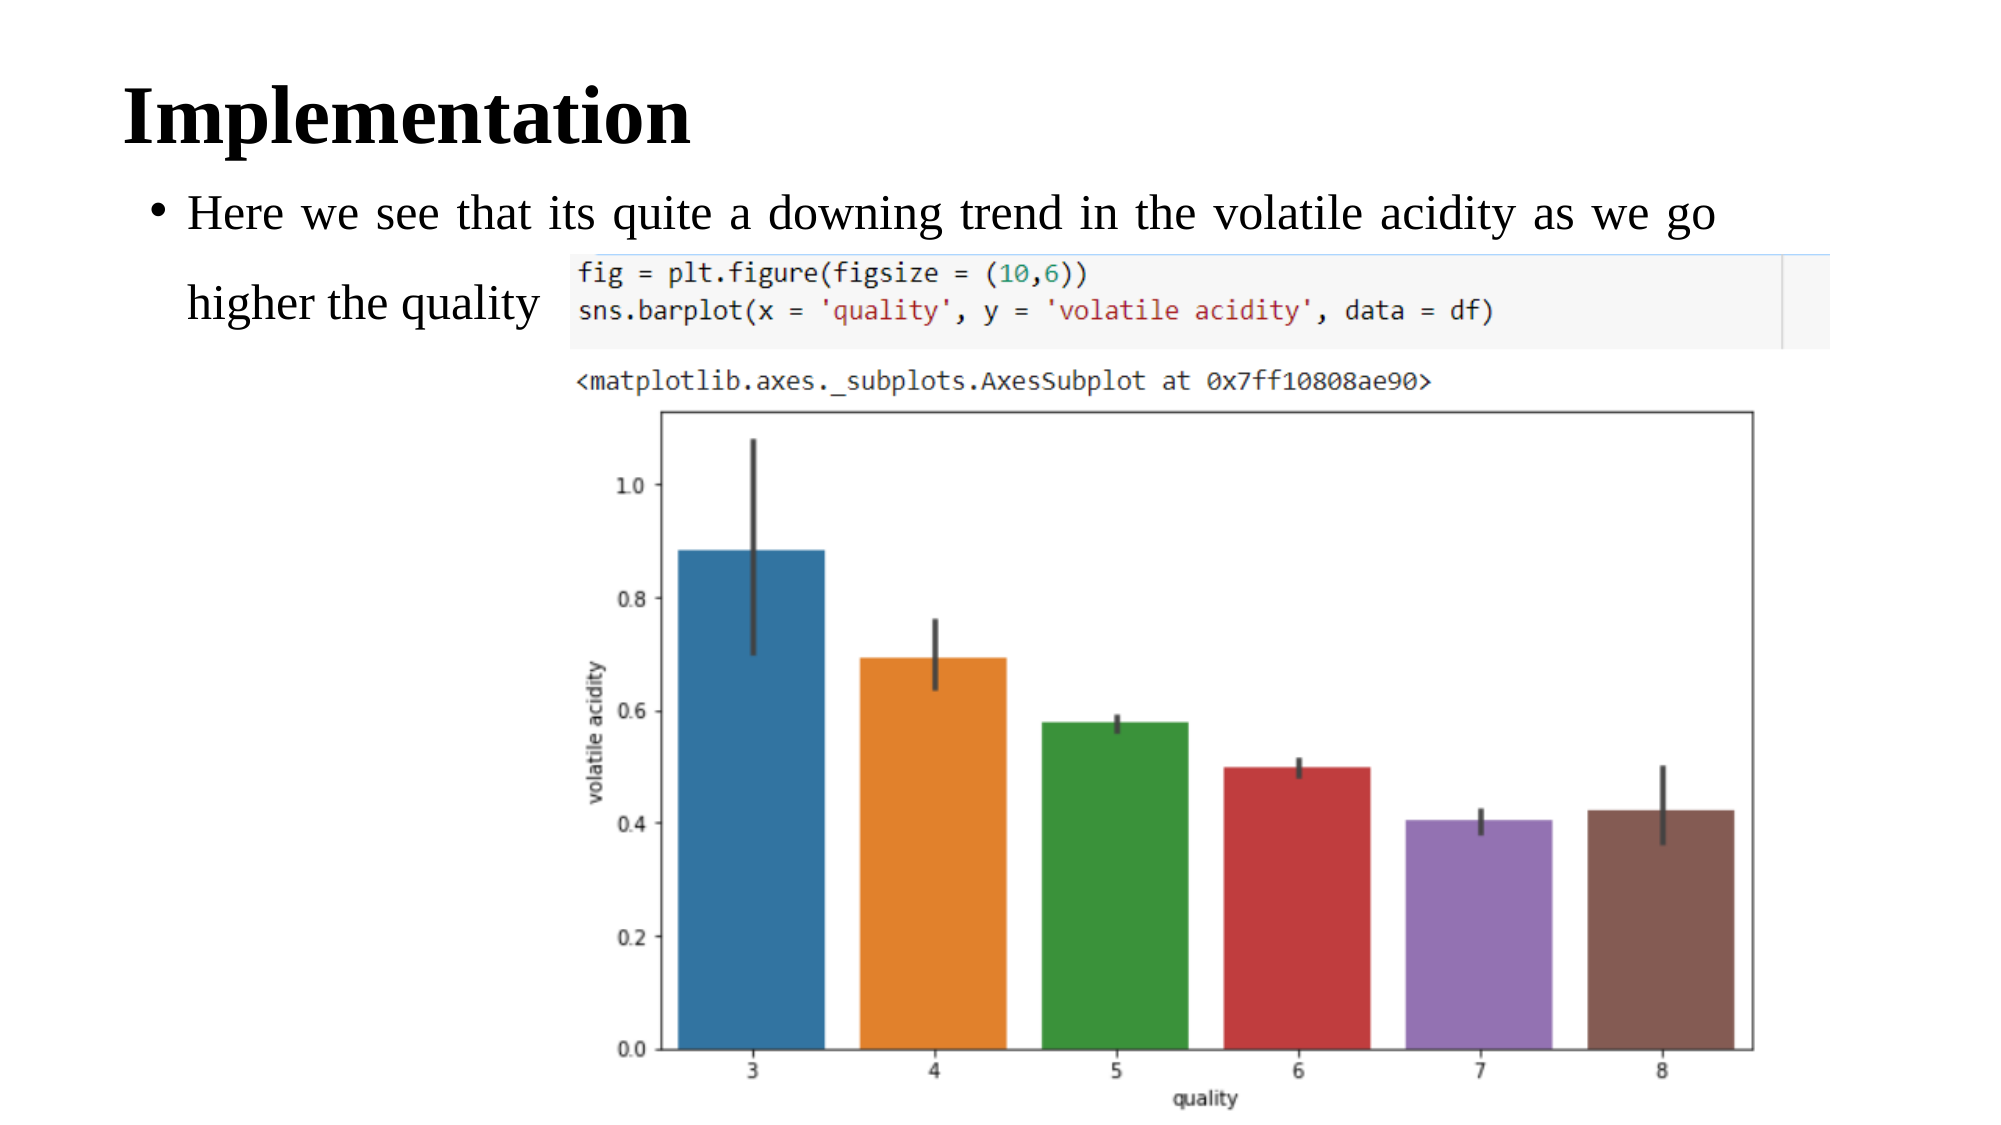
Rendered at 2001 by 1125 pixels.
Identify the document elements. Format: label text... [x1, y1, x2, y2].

picture [570, 254, 1830, 1125]
list Here we see that its quite a downing trend in the volatile acidity as we go higher the quality [134, 141, 1734, 841]
title Implementation [107, 48, 1788, 185]
